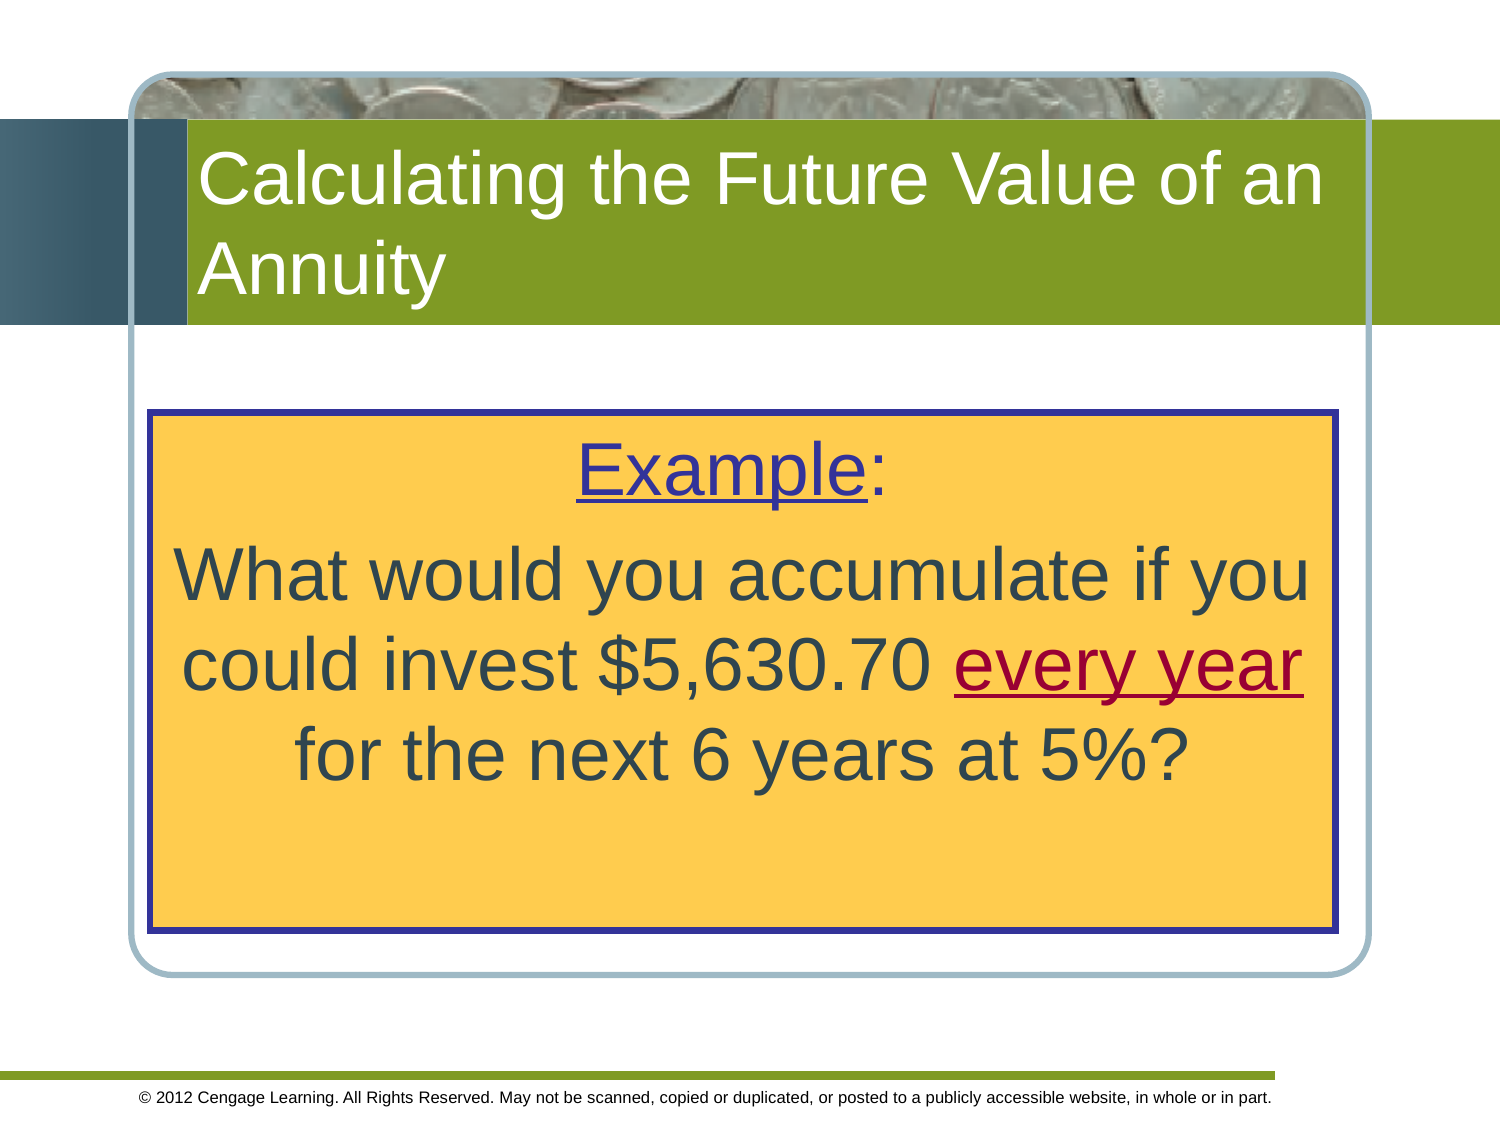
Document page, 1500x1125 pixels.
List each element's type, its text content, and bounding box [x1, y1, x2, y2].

picture [122, 62, 1386, 120]
picture [135, 78, 1365, 120]
title Calculating the Future Value of an Annuity [182, 114, 1408, 325]
list Example: What would you accumulate if you could invest $5,630.70 every year for the next 6 years at 5%? [150, 412, 1336, 931]
